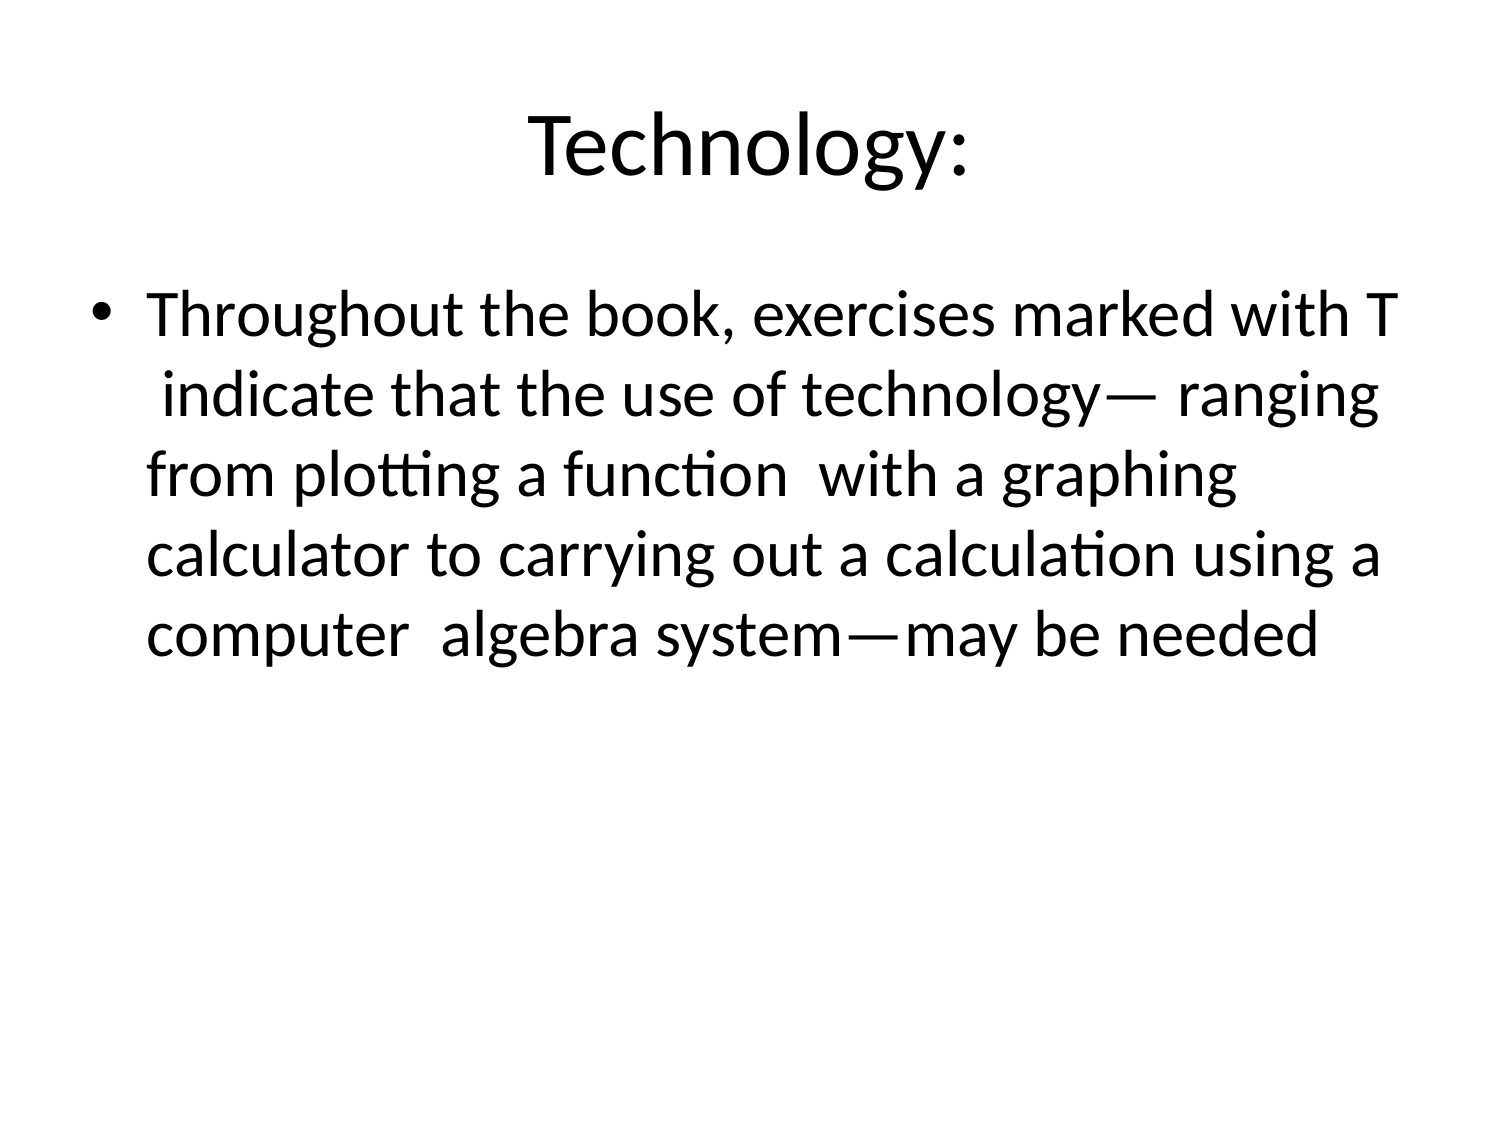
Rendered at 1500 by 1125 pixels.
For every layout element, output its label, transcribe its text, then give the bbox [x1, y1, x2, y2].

title Technology: [75, 45, 1425, 233]
list Throughout the book, exercises marked with T indicate that the use of technology— ranging from plotting a function with a graphing calculator to carrying out a calculation using a computer algebra system—may be needed [75, 262, 1425, 1005]
